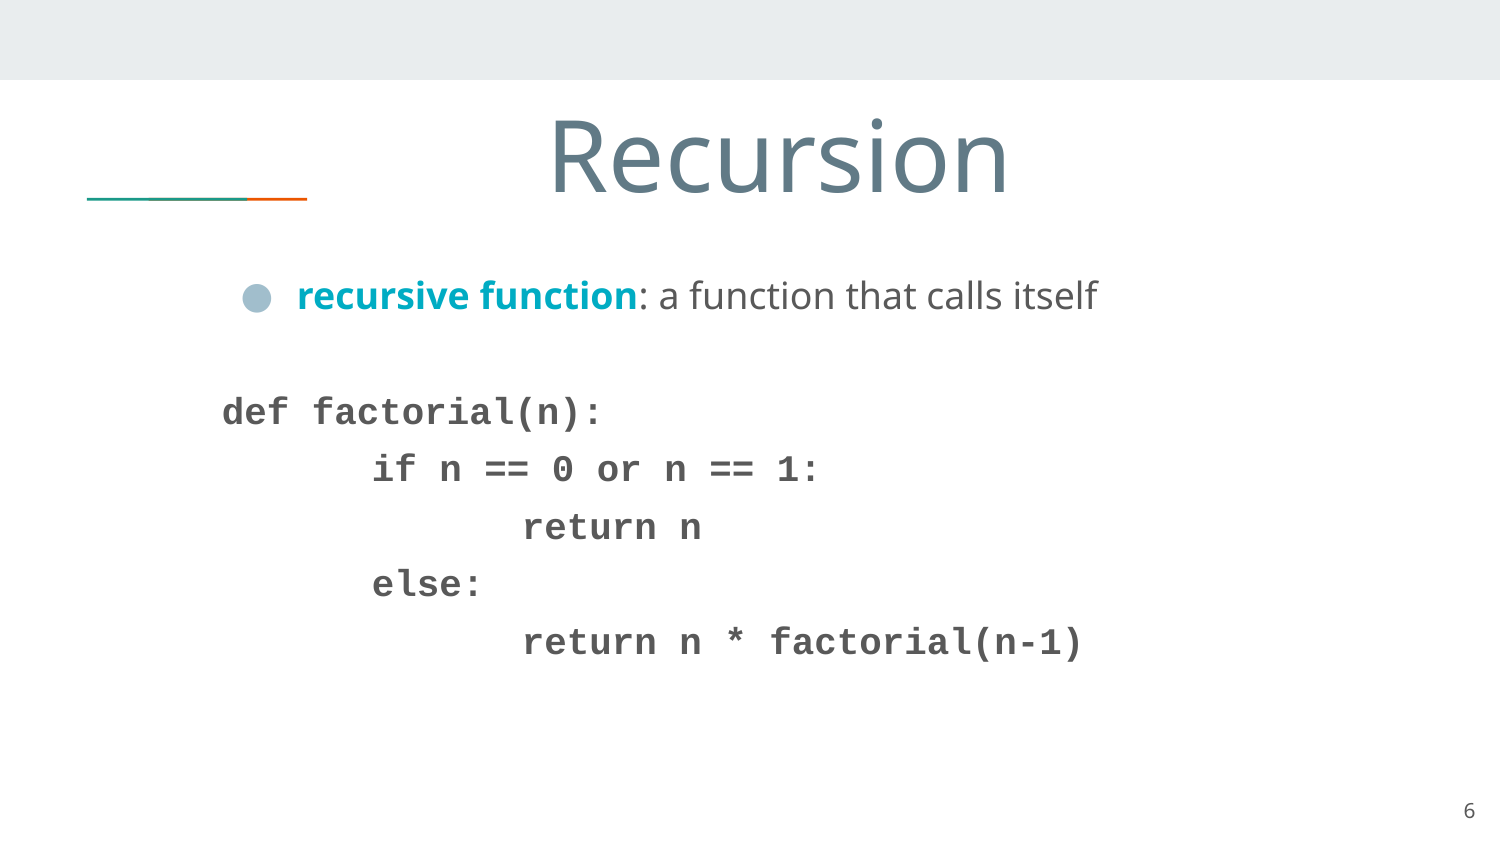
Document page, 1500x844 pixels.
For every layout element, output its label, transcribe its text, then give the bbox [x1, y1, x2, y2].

title Recursion [531, 77, 1398, 183]
list recursive function: a function that calls itself def factorial(n): if n == 0 or n == 1: return n else: return n * factorial(n-1) [206, 256, 1315, 714]
slide_number ‹#› [1400, 779, 1491, 844]
